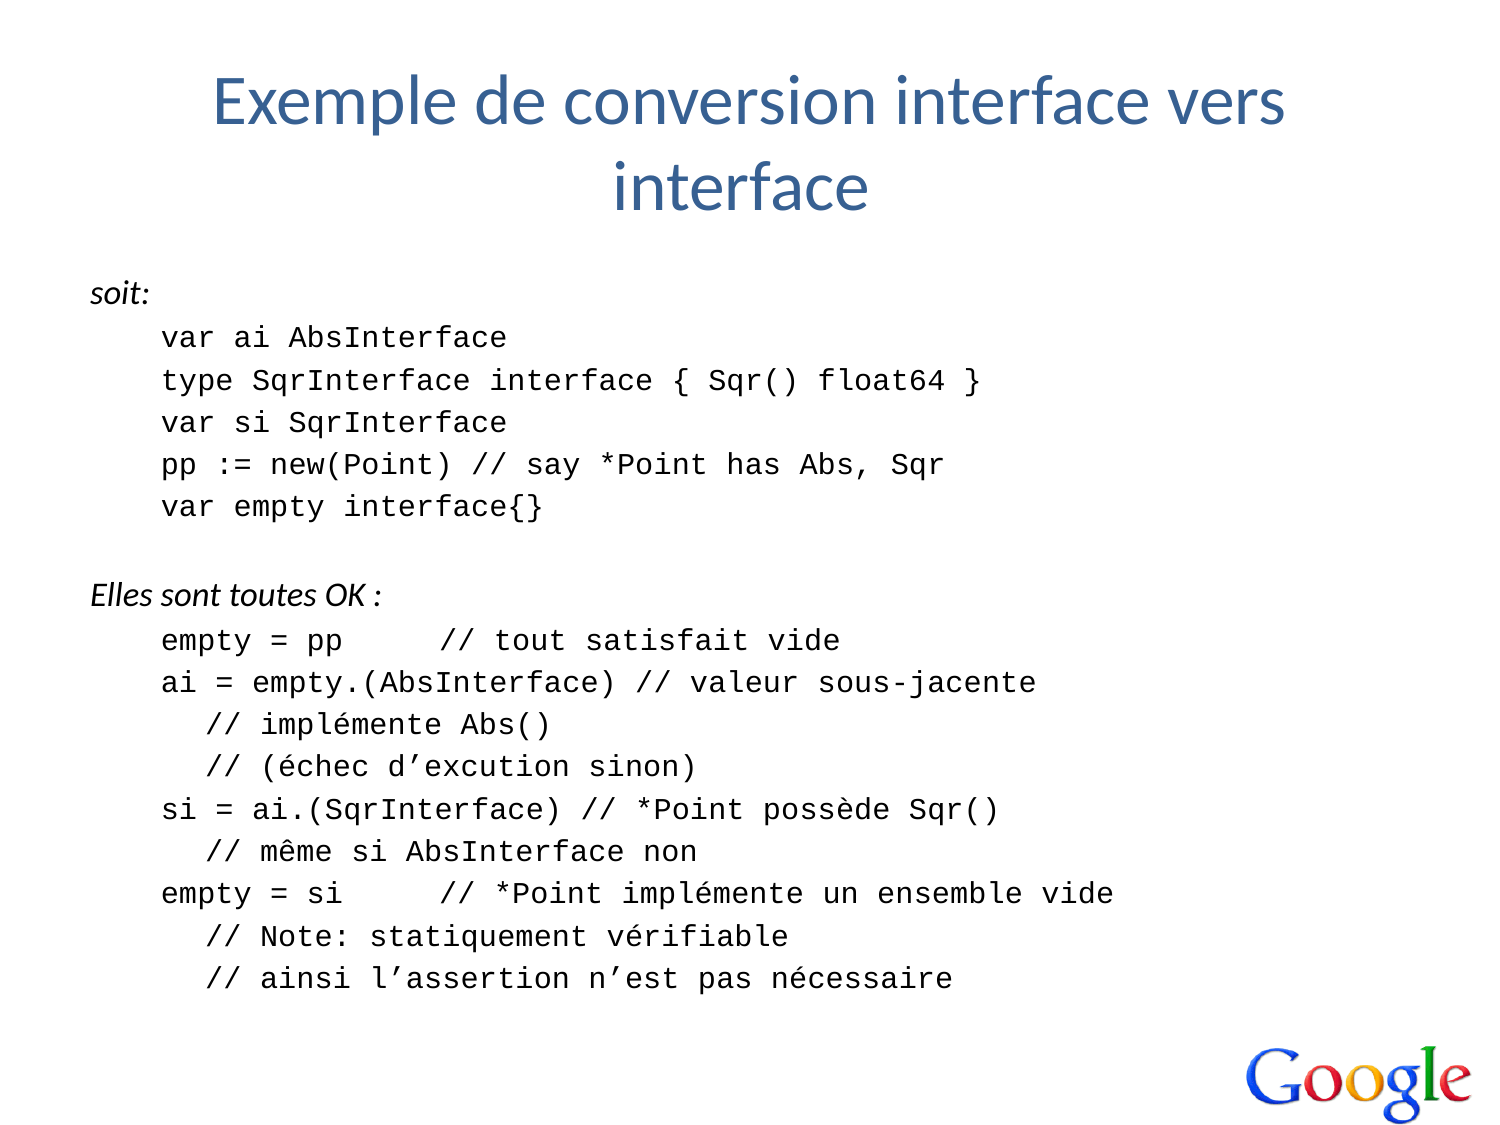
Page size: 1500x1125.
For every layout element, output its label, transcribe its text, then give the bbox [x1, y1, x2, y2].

picture [1246, 1046, 1473, 1125]
list soit: var ai AbsInterface type SqrInterface interface { Sqr() float64 } var si SqrInterface pp := new(Point) // say *Point has Abs, Sqr var empty interface{} Elles sont toutes OK : empty = pp // tout satisfait vide ai = empty.(AbsInterface) // valeur sous-jacente // implémente Abs() // (échec d’excution sinon) si = ai.(SqrInterface) // *Point possède Sqr() // même si AbsInterface non empty = si // *Point implémente un ensemble vide // Note: statiquement vérifiable // ainsi l’assertion n’est pas nécessaire [75, 262, 1425, 1005]
title Exemple de conversion interface vers interface [75, 45, 1425, 233]
